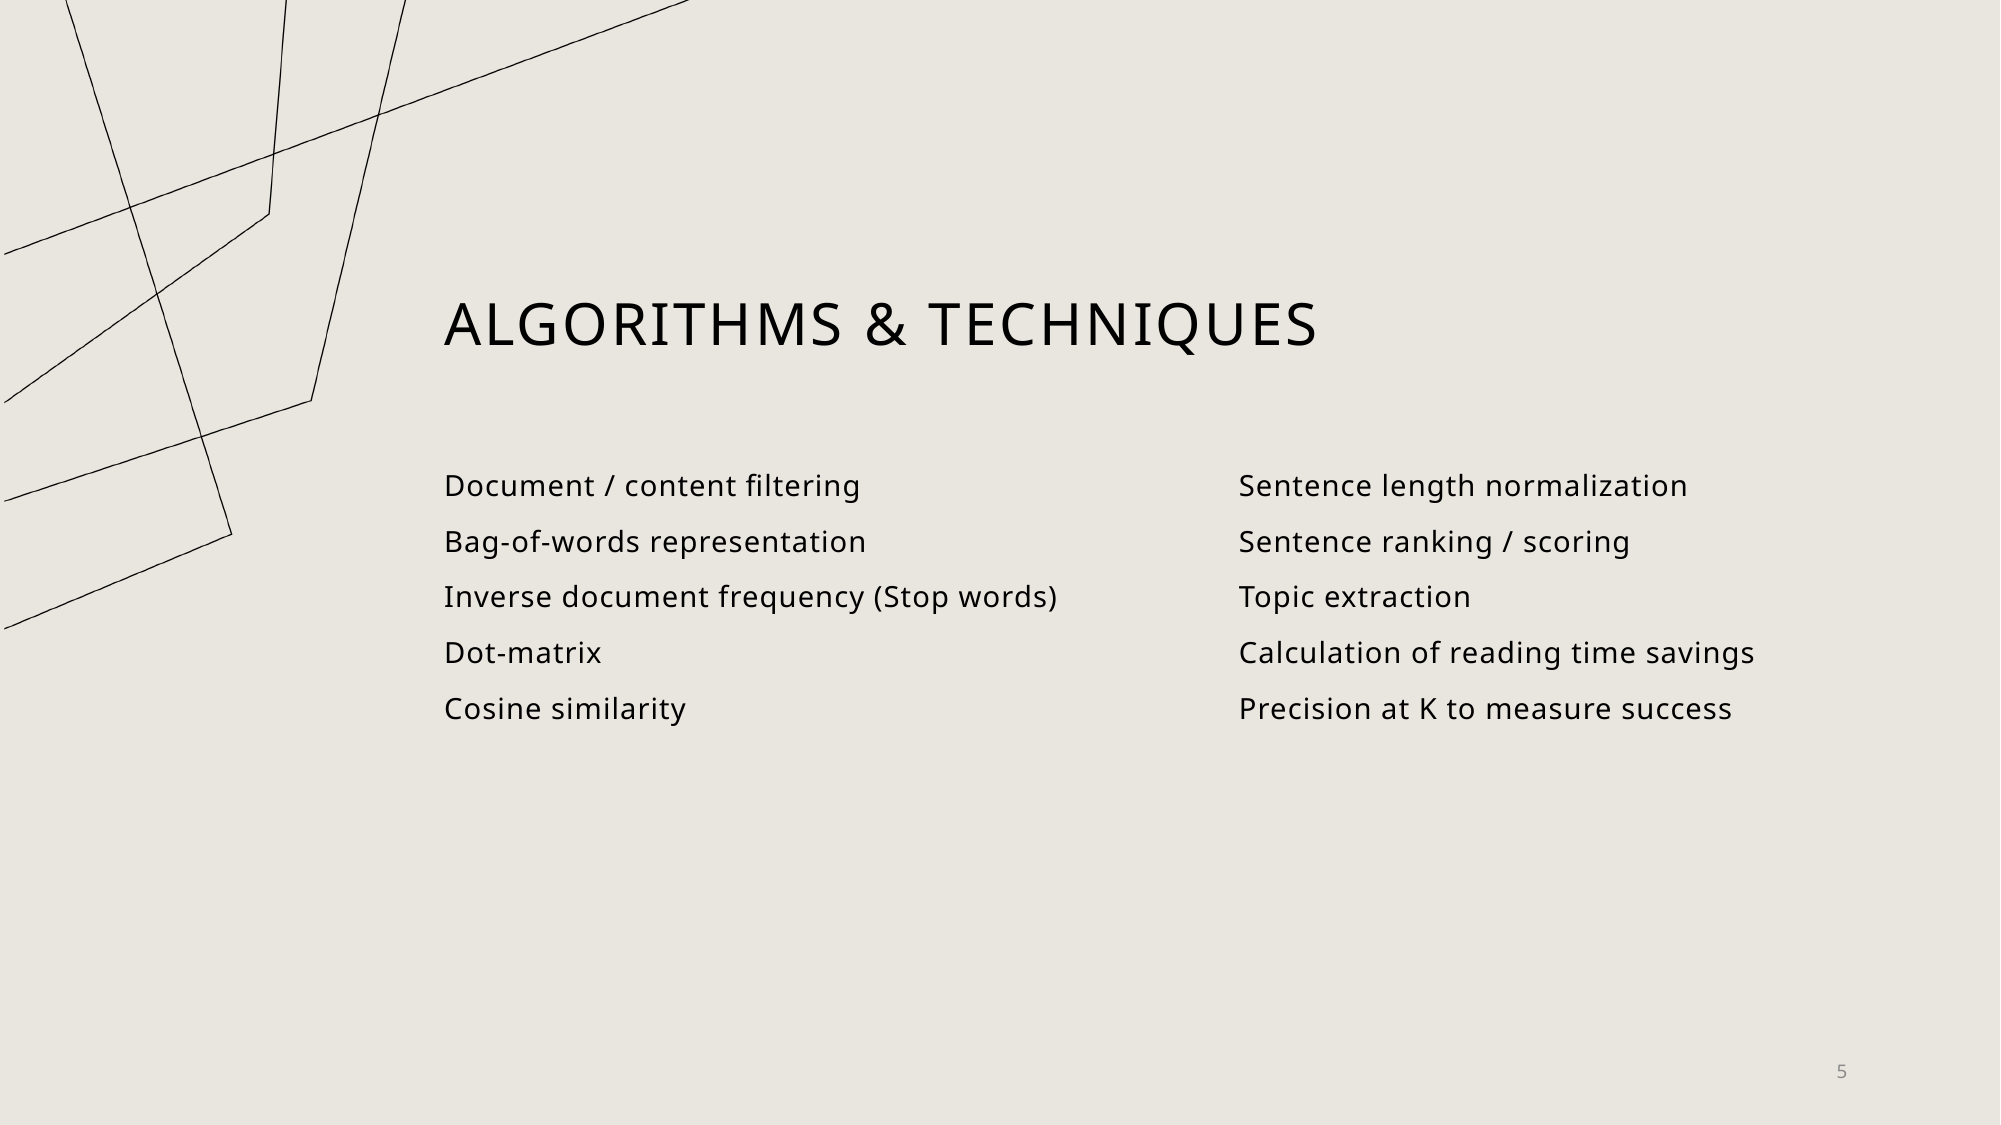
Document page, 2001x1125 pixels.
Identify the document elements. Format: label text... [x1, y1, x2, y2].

list Sentence length normalization Sentence ranking / scoring Topic extraction Calculation of reading time savings Precision at K to measure success [1223, 459, 1804, 1007]
slide_number 5 [1412, 1042, 1863, 1103]
title Algorithms & techniques [429, 217, 1861, 435]
list Document / content filtering Bag-of-words representation Inverse document frequency (Stop words)​ Dot-matrix Cosine similarity [429, 459, 1073, 957]
picture [4, 0, 721, 642]
